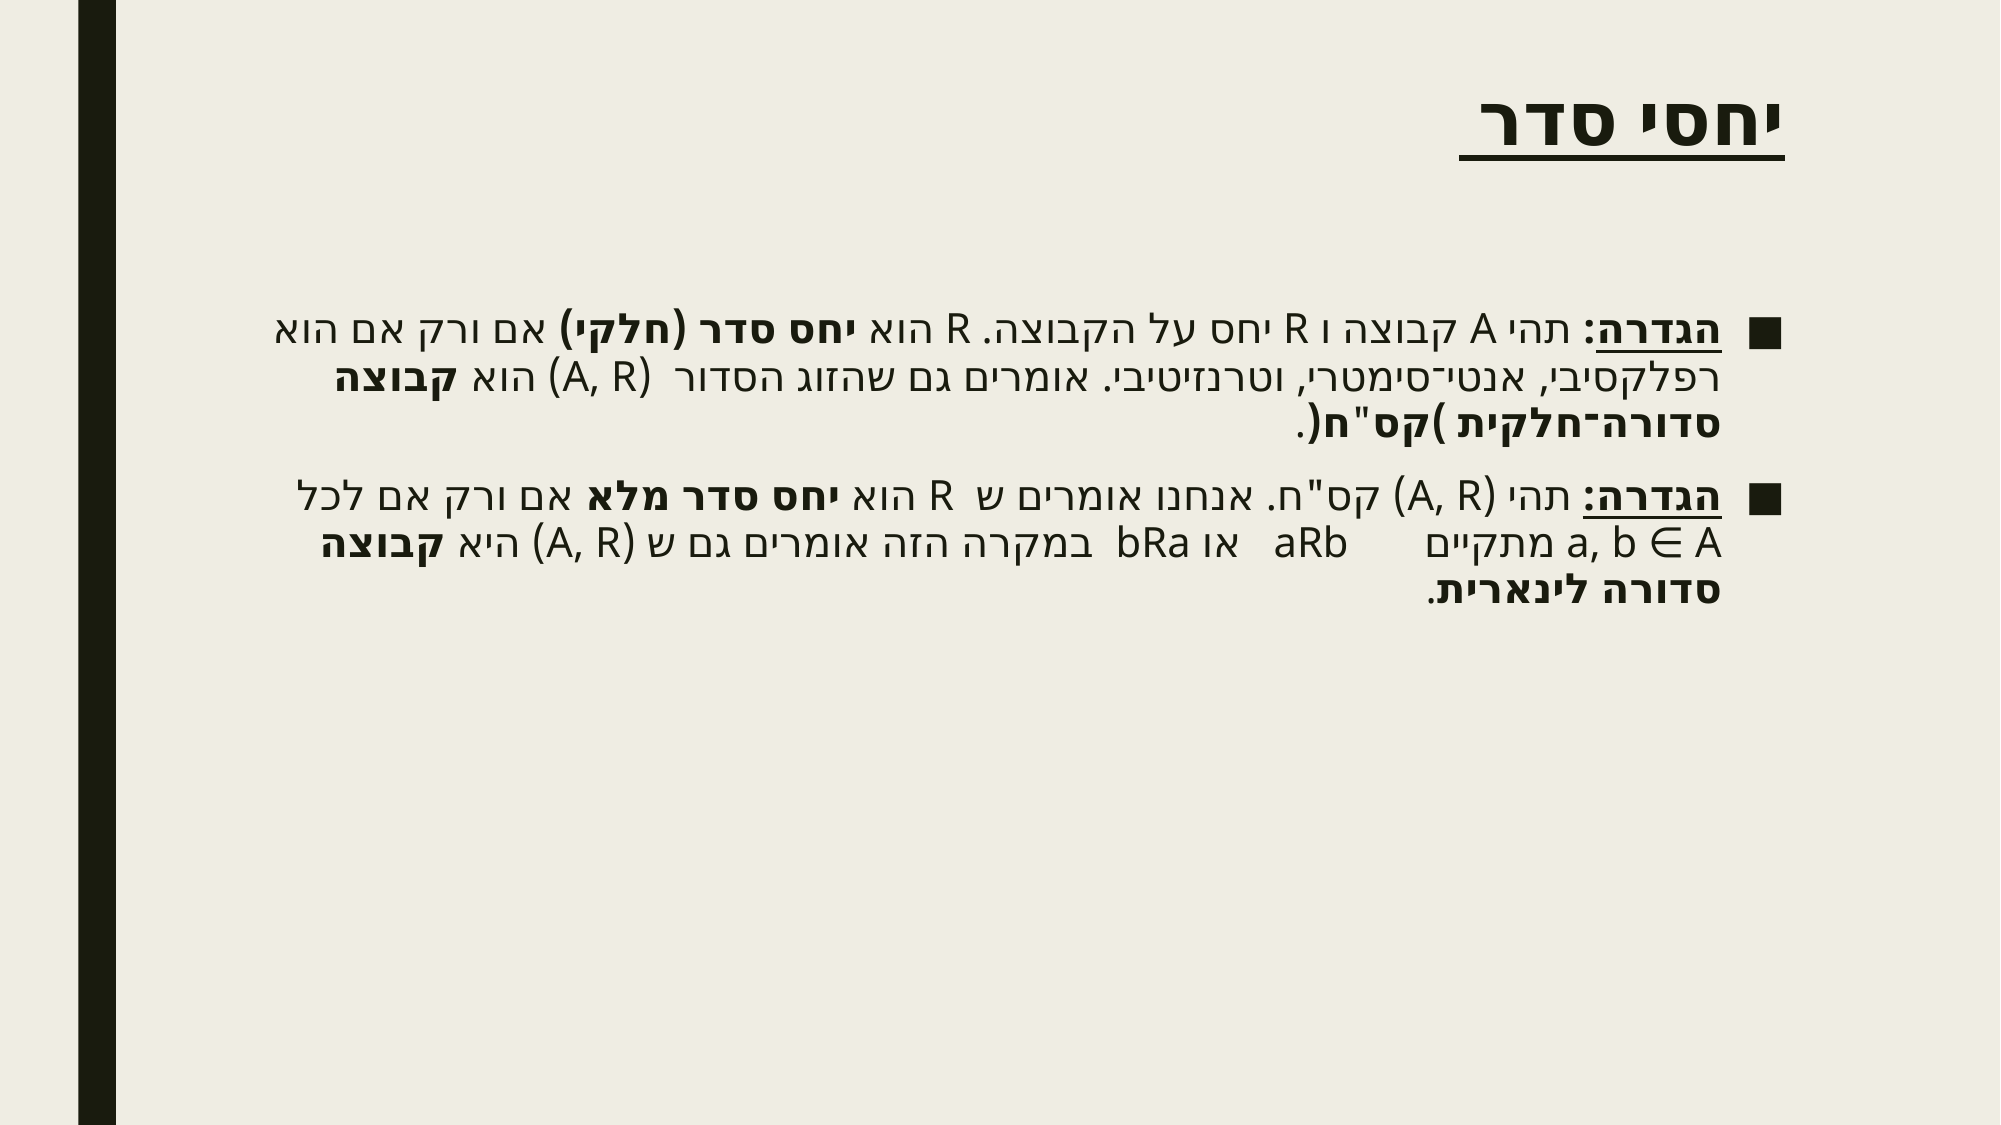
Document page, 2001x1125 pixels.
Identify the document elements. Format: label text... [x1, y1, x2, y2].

list יחסי סדר הגדרה: תהי A קבוצה ו R יחס על הקבוצה. R הוא יחס סדר (חלקי) אם ורק אם הוא רפלקסיבי, אנטי־סימטרי, וטרנזיטיבי. אומרים גם שהזוג הסדור (A, R) הוא קבוצה סדורה־חלקית )קס"ח(. הגדרה: תהי (A, R) קס"ח. אנחנו אומרים ש R הוא יחס סדר מלא אם ורק אם לכל a, b ∈ A מתקיים aRb או bRa במקרה הזה אומרים גם ש (A, R) היא קבוצה סדורה לינארית. [225, 70, 1800, 963]
